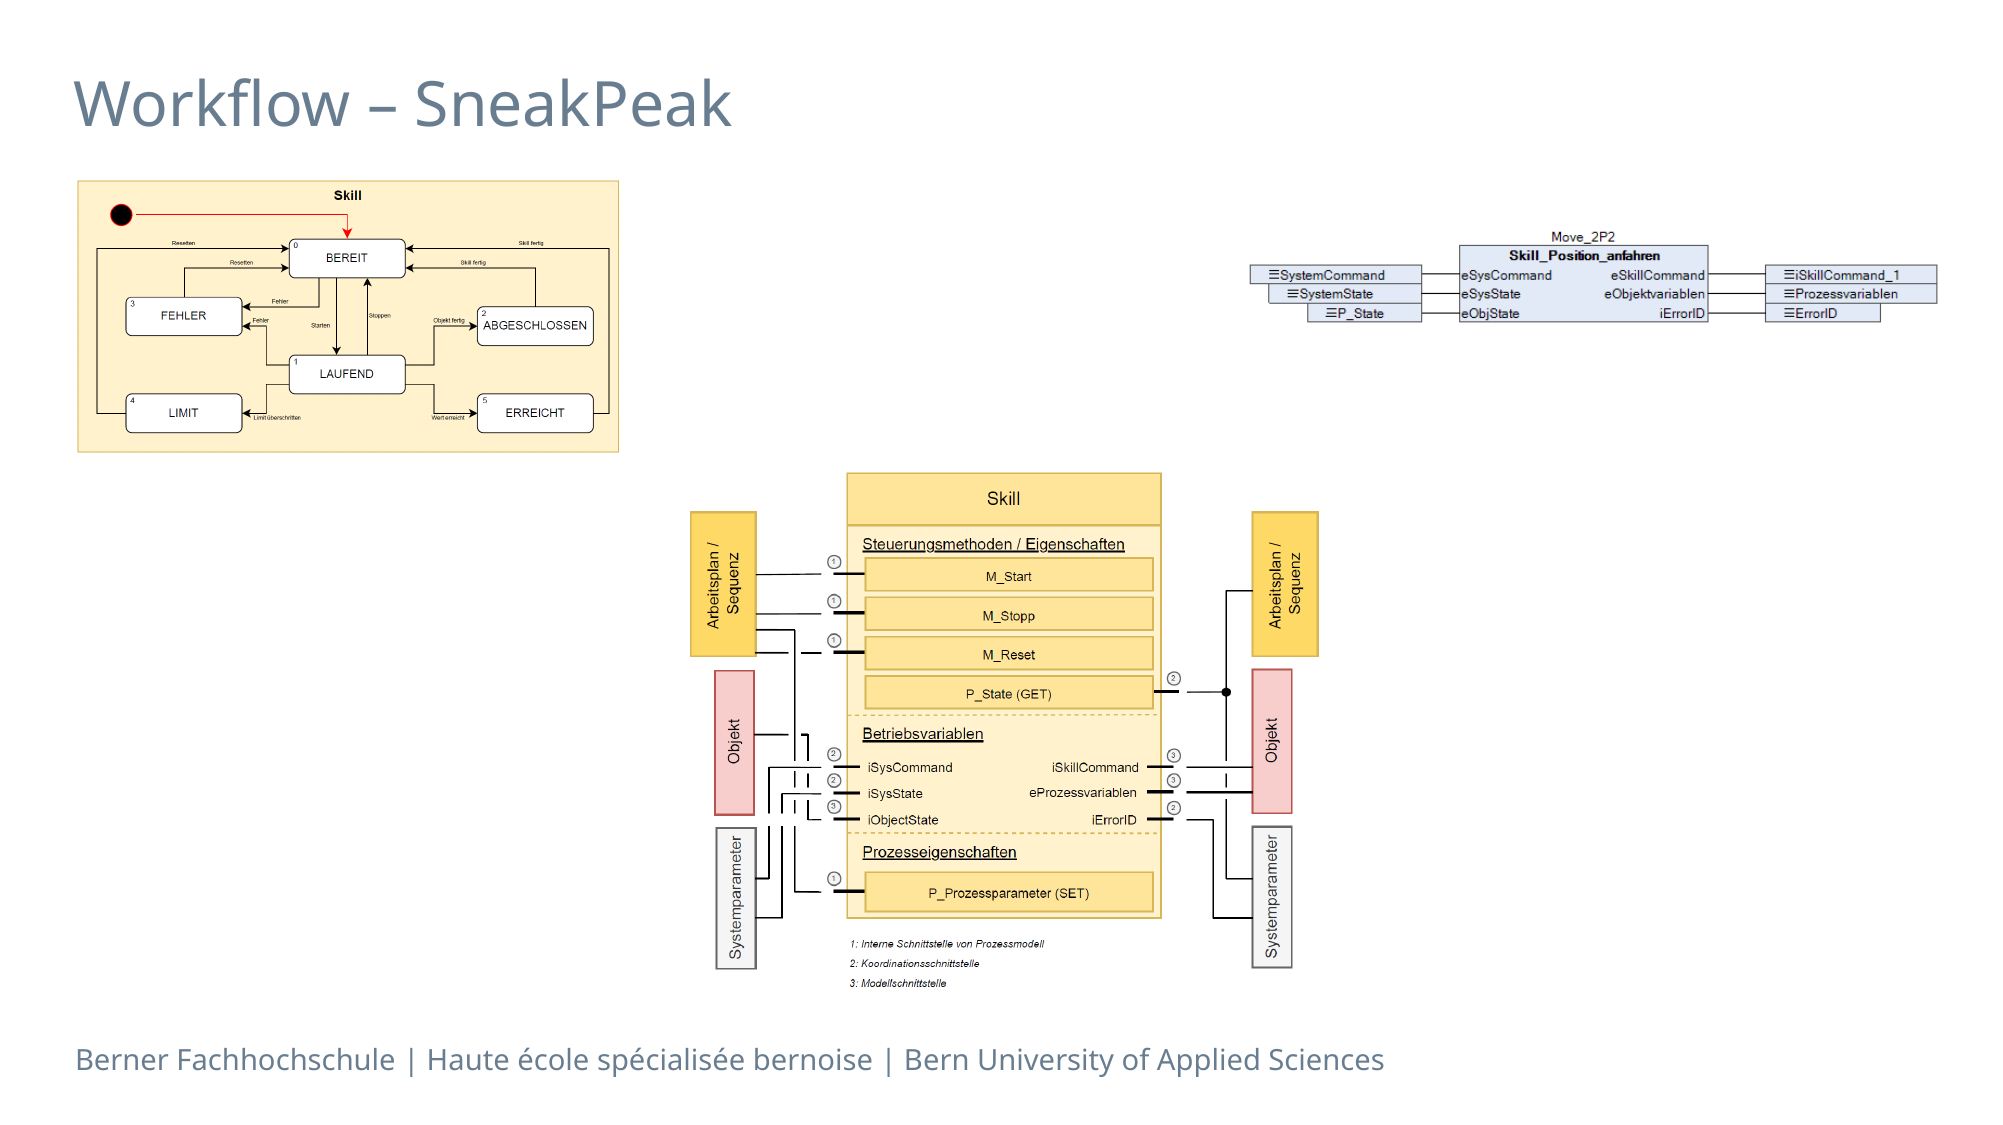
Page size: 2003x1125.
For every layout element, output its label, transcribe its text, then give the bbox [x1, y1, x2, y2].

picture [73, 175, 623, 455]
picture [678, 454, 1325, 991]
picture [1227, 186, 1971, 365]
title Workflow – SneakPeak [73, 64, 1929, 149]
